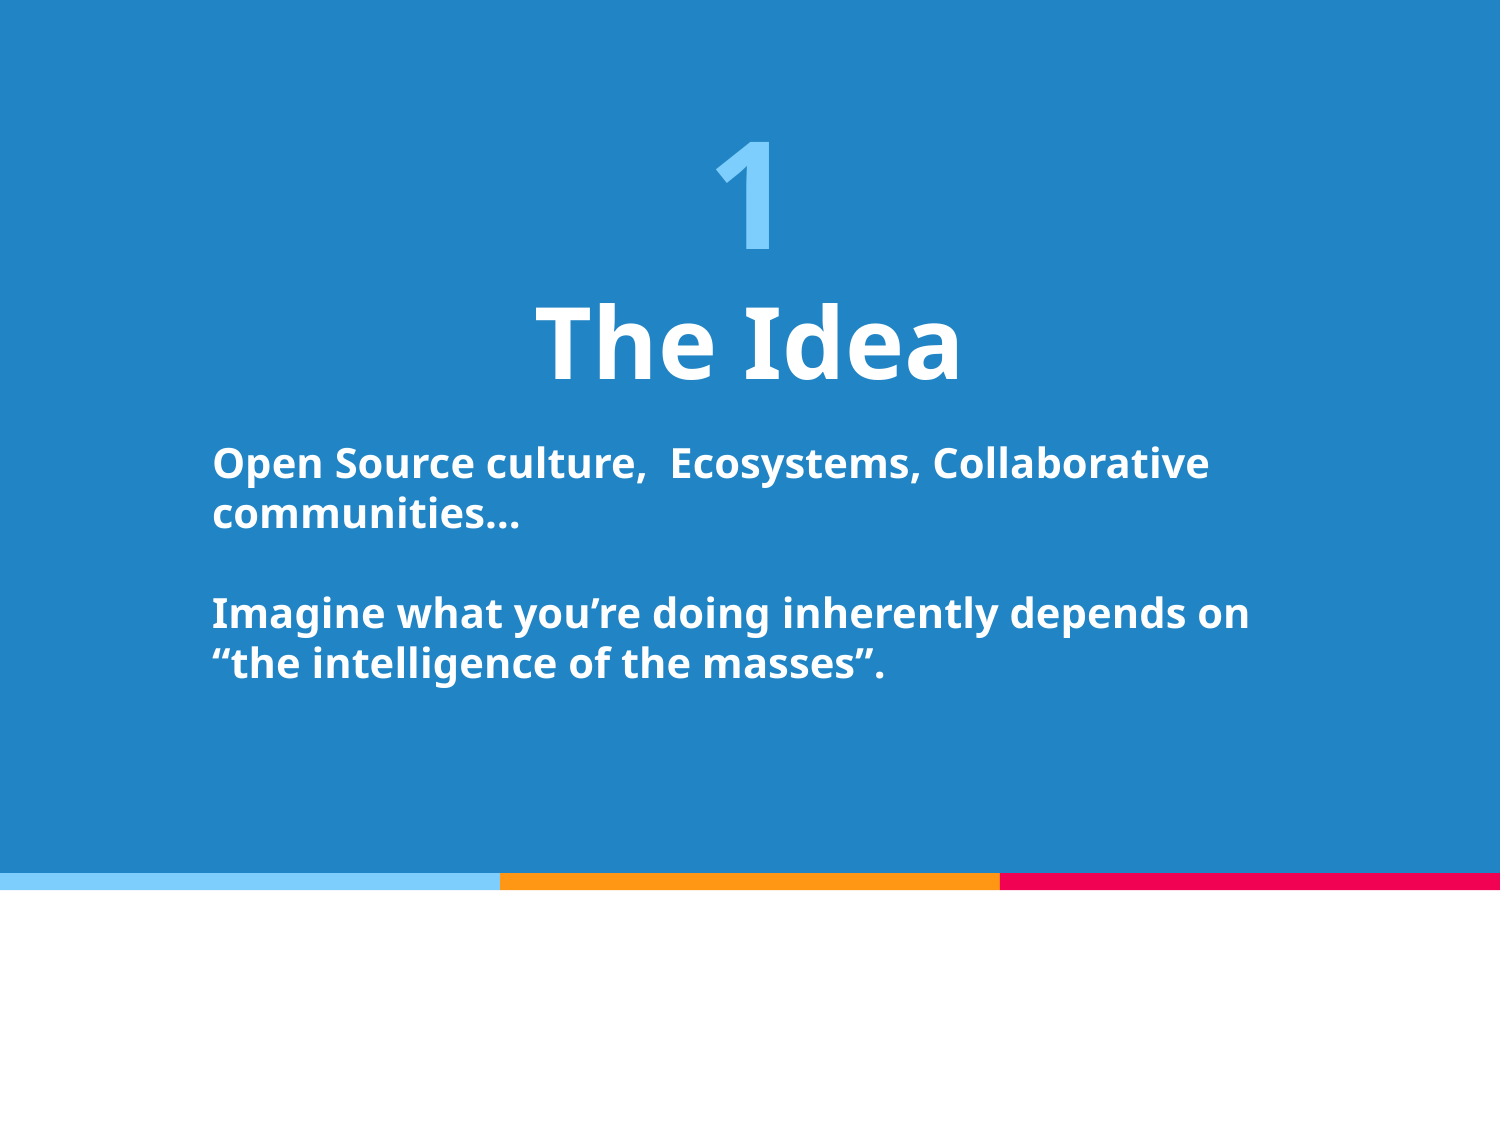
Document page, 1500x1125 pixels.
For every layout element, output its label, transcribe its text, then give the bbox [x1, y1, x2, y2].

title 1 The Idea [112, 160, 1388, 415]
text_box Open Source culture, Ecosystems, Collaborative communities… Imagine what you’re doing inherently depends on “the intelligence of the masses”. [197, 479, 1355, 752]
